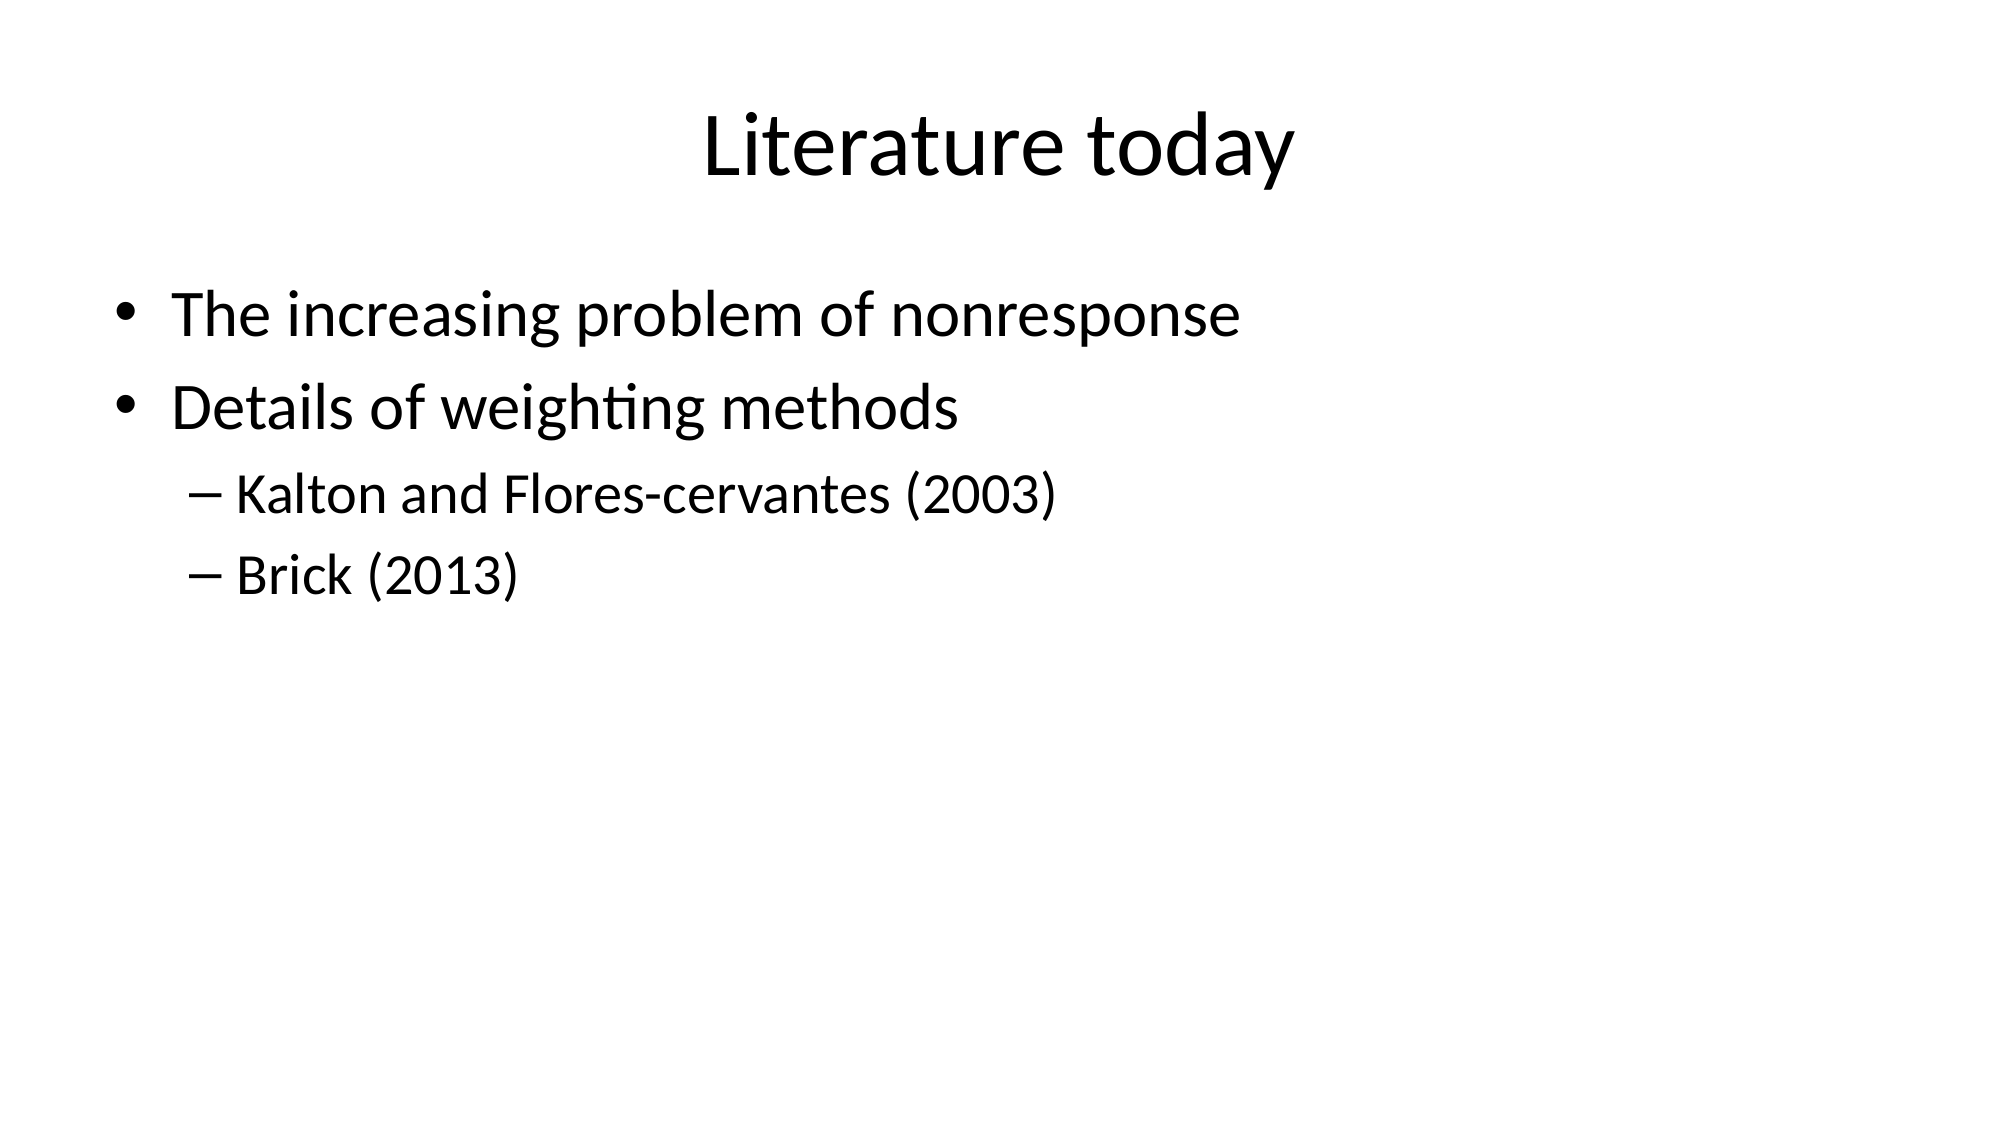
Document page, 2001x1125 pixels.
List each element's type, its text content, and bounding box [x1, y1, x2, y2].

title Literature today [99, 45, 1900, 233]
list The increasing problem of nonresponse Details of weighting methods Kalton and Flores-cervantes (2003) Brick (2013) [99, 262, 1900, 1005]
